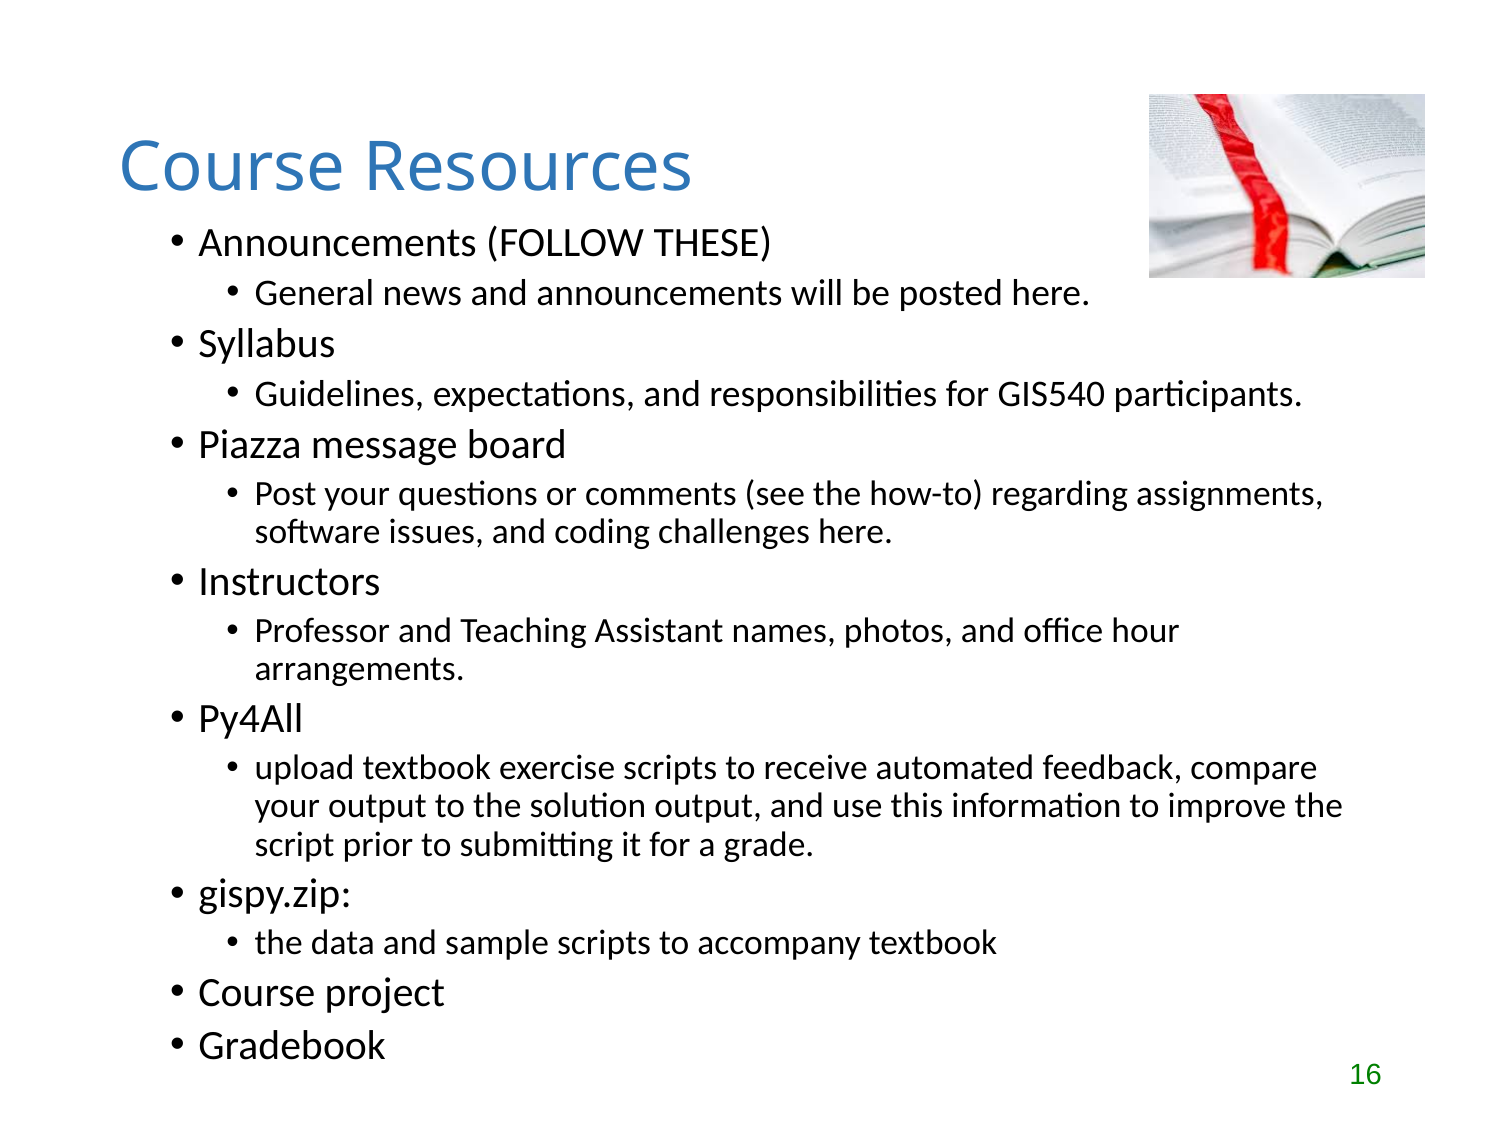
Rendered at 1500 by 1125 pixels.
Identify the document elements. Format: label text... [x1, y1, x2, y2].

picture [1149, 94, 1425, 278]
slide_number 16 [1059, 1042, 1397, 1103]
list Announcements (FOLLOW THESE) General news and announcements will be posted here. Syllabus Guidelines, expectations, and responsibilities for GIS540 participants. Piazza message board Post your questions or comments (see the how-to) regarding assignments, software issues, and coding challenges here. Instructors Professor and Teaching Assistant names, photos, and office hour arrangements. Py4All upload textbook exercise scripts to receive automated feedback, compare your output to the solution output, and use this information to improve the script prior to submitting it for a grade. gispy.zip: the data and sample scripts to accompany textbook Course project Gradebook [98, 212, 1393, 927]
title Course Resources [103, 59, 1397, 278]
